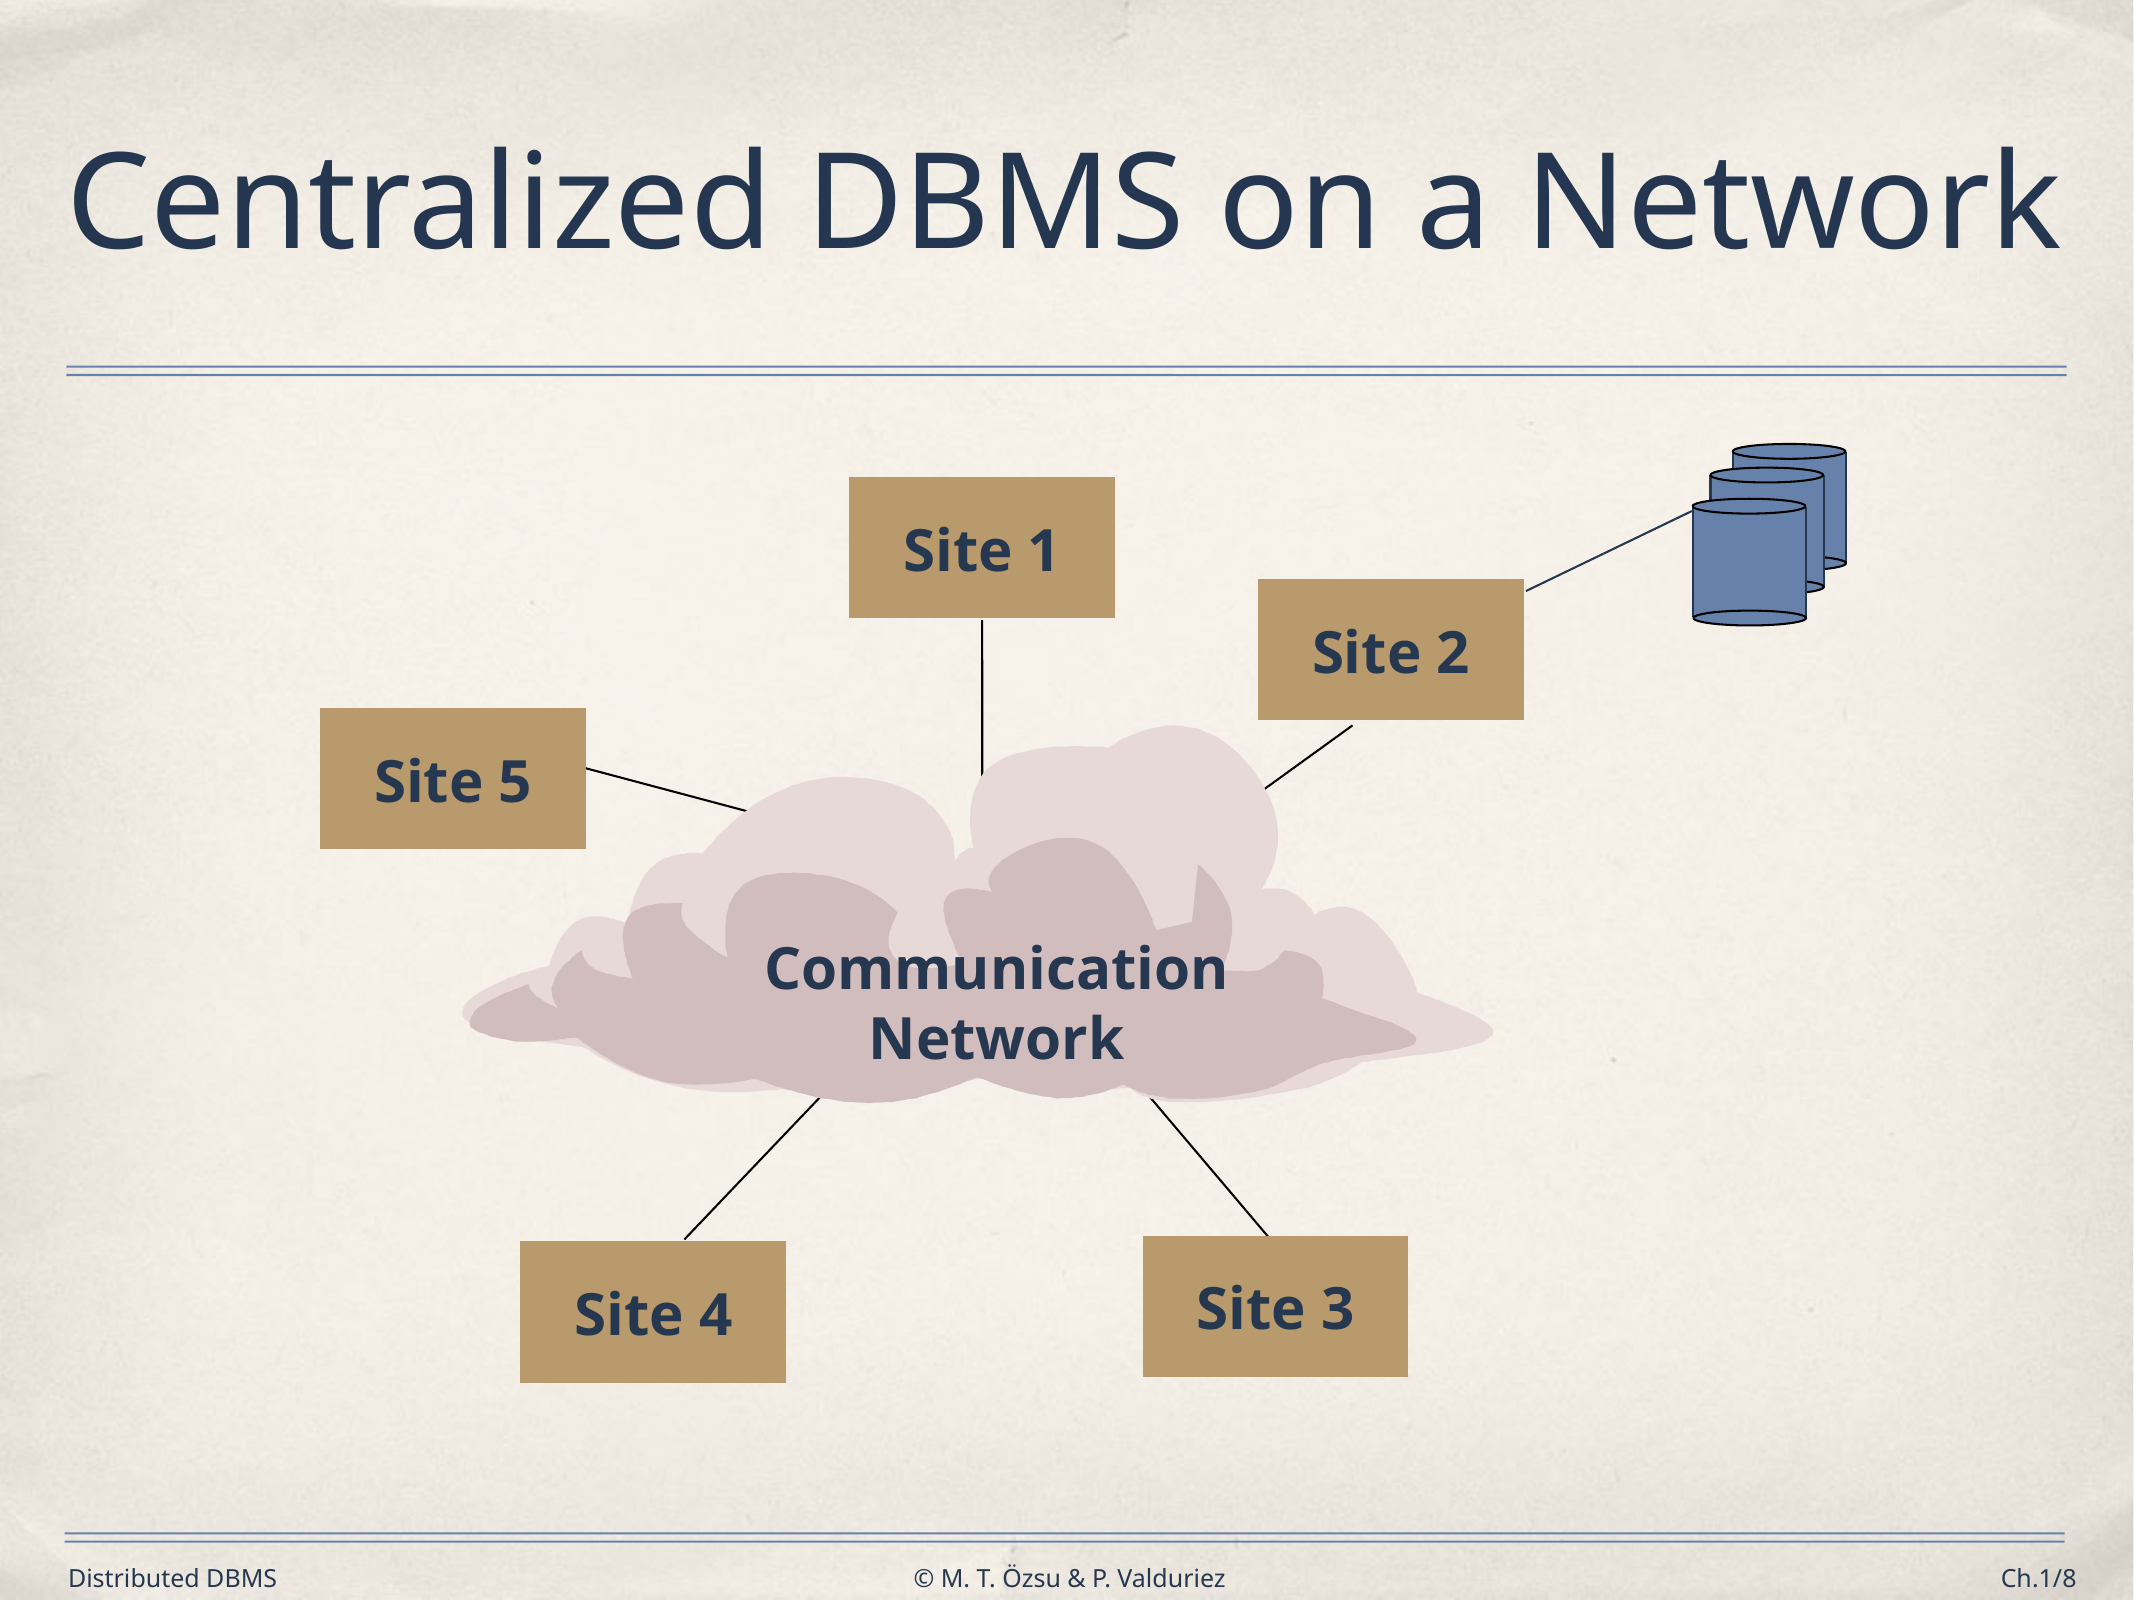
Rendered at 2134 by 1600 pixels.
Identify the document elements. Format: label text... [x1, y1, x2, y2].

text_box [1710, 467, 1825, 595]
text_box Site 2 [1259, 580, 1523, 720]
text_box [461, 725, 1494, 1104]
picture [0, 0, 2134, 1600]
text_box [1692, 498, 1807, 626]
text_box Site 1 [850, 477, 1115, 618]
text_box Site 5 [321, 709, 586, 849]
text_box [1732, 443, 1847, 571]
text_box Site 4 [521, 1242, 786, 1382]
title Centralized DBMS on a Network [58, 72, 2075, 338]
text_box Site 3 [1143, 1236, 1408, 1377]
